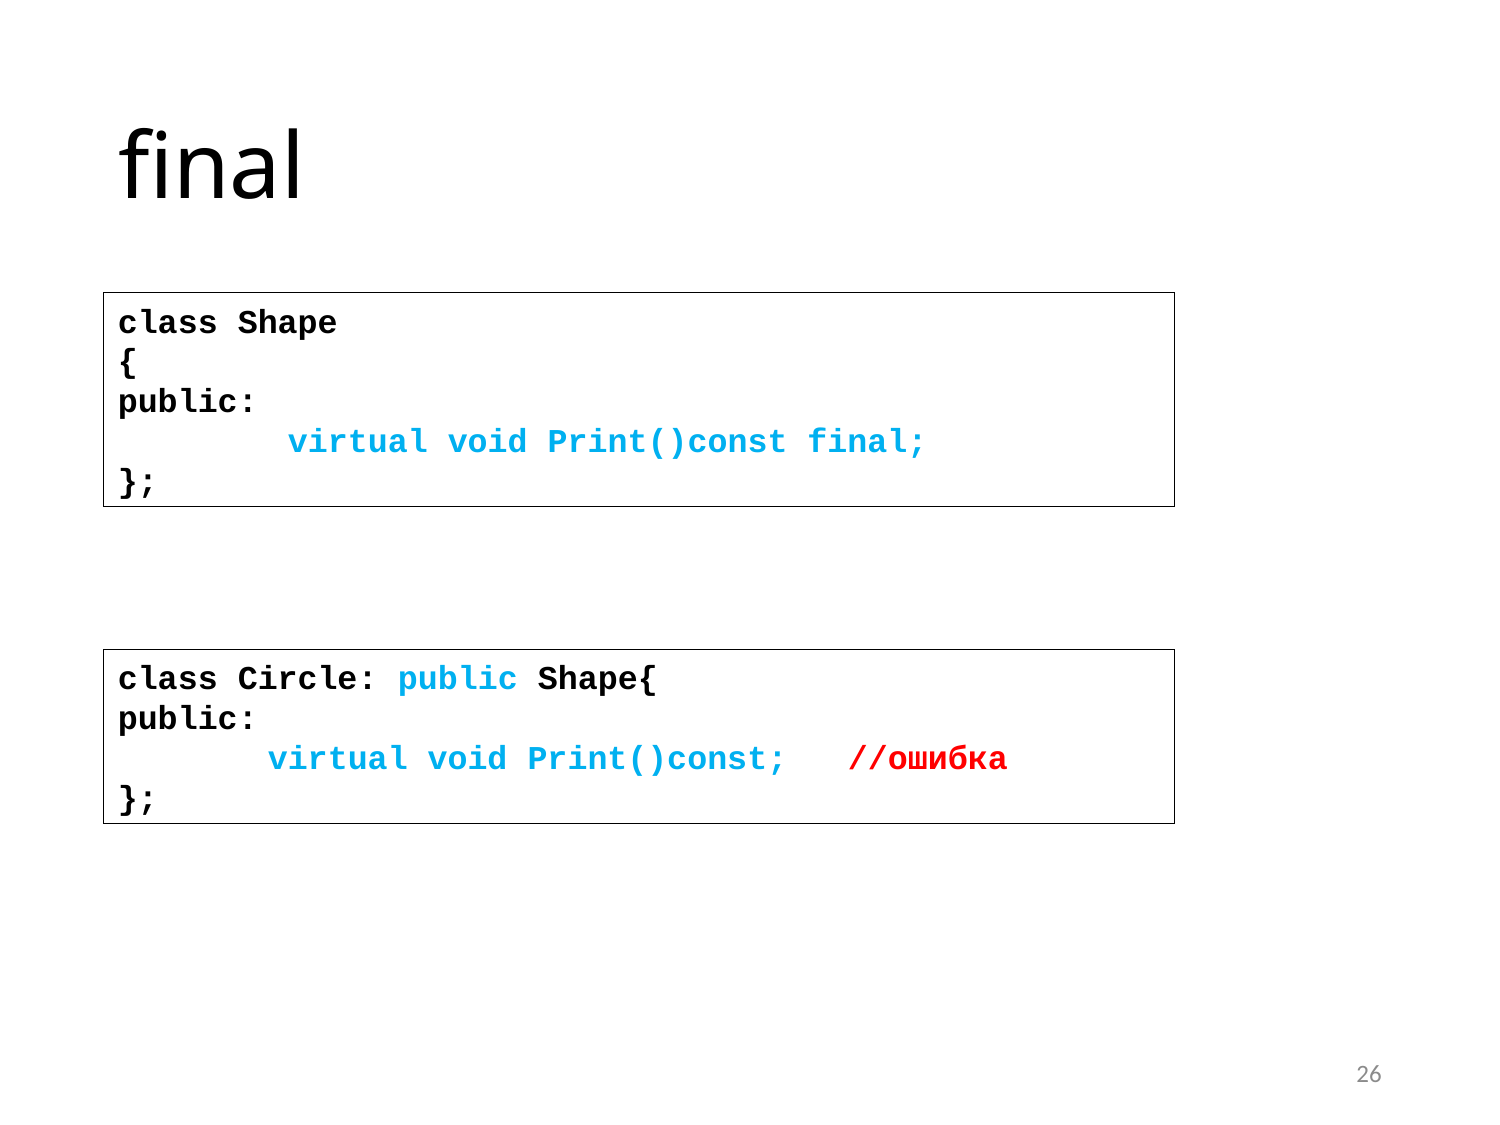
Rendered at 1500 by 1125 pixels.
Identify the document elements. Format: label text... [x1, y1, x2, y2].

text_box class Circle: public Shape{ public: virtual void Print()const; //ошибка }; [103, 649, 1175, 824]
text_box class Shape { public: virtual void Print()const final; }; [103, 292, 1175, 507]
slide_number 26 [1059, 1042, 1397, 1103]
title final [103, 59, 1397, 278]
